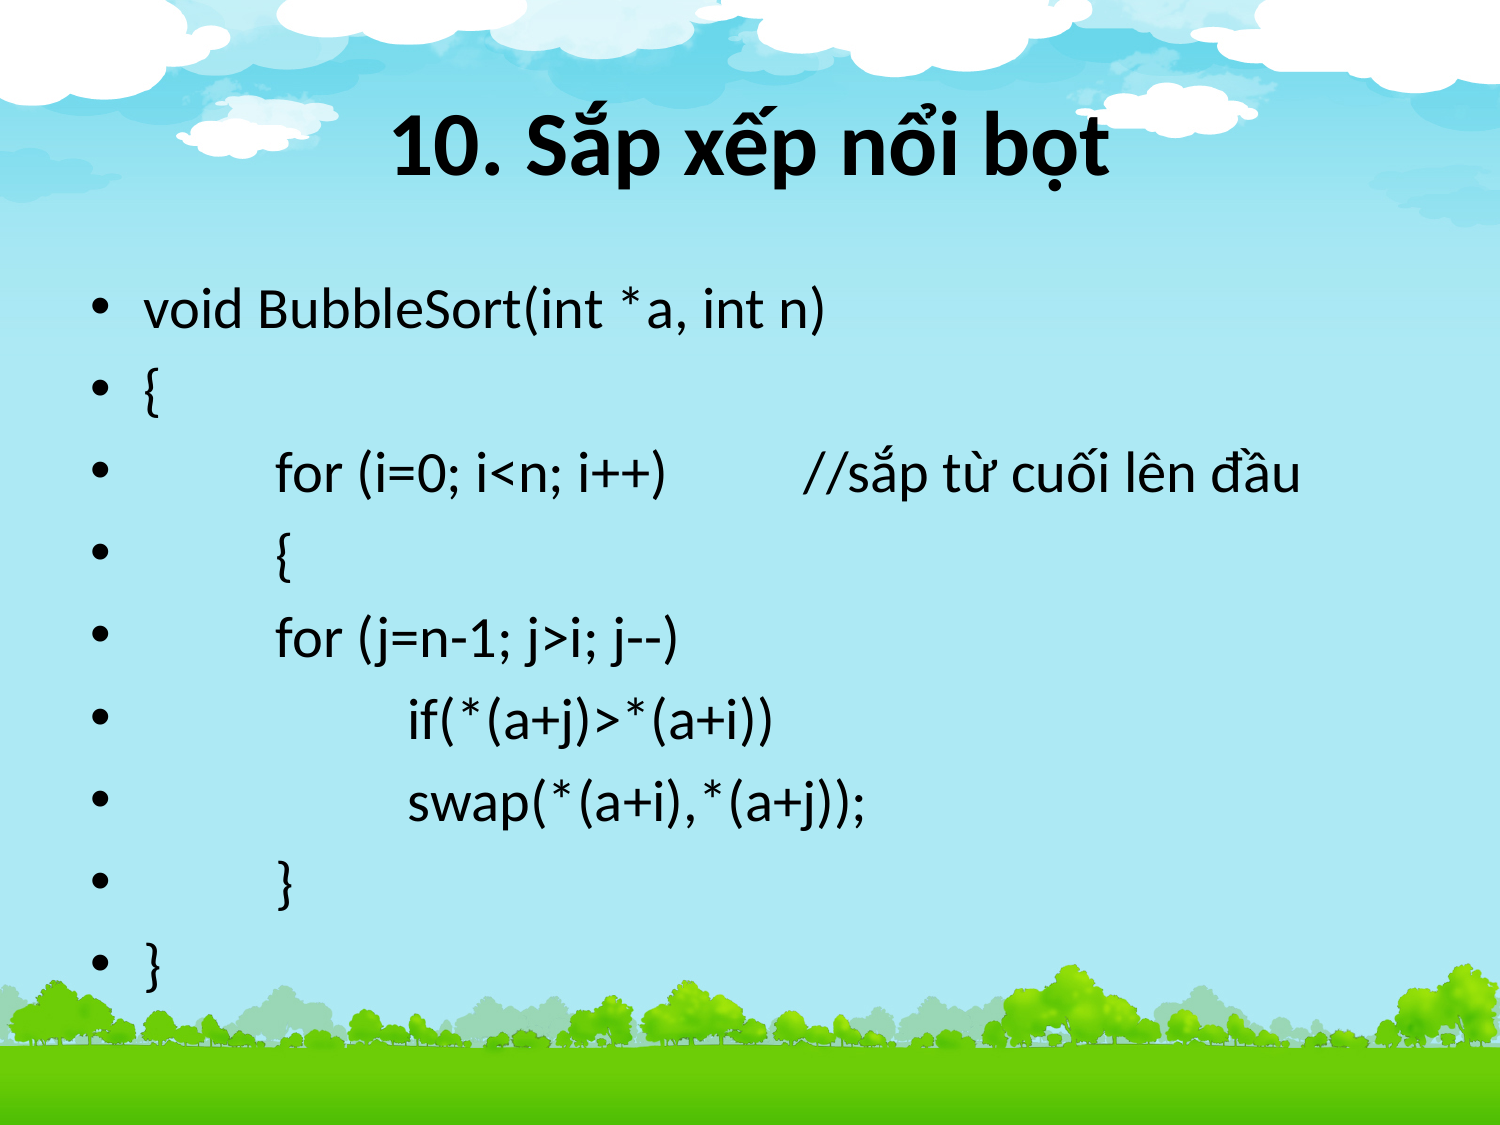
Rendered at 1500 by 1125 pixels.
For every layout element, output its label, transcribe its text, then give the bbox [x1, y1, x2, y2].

title 10. Sắp xếp nổi bọt [75, 45, 1425, 233]
picture [0, 0, 1500, 1125]
list void BubbleSort(int *a, int n) { for (i=0; i<n; i++) //sắp từ cuối lên đầu { for (j=n-1; j>i; j--) if(*(a+j)>*(a+i)) swap(*(a+i),*(a+j)); } } [75, 262, 1425, 1005]
